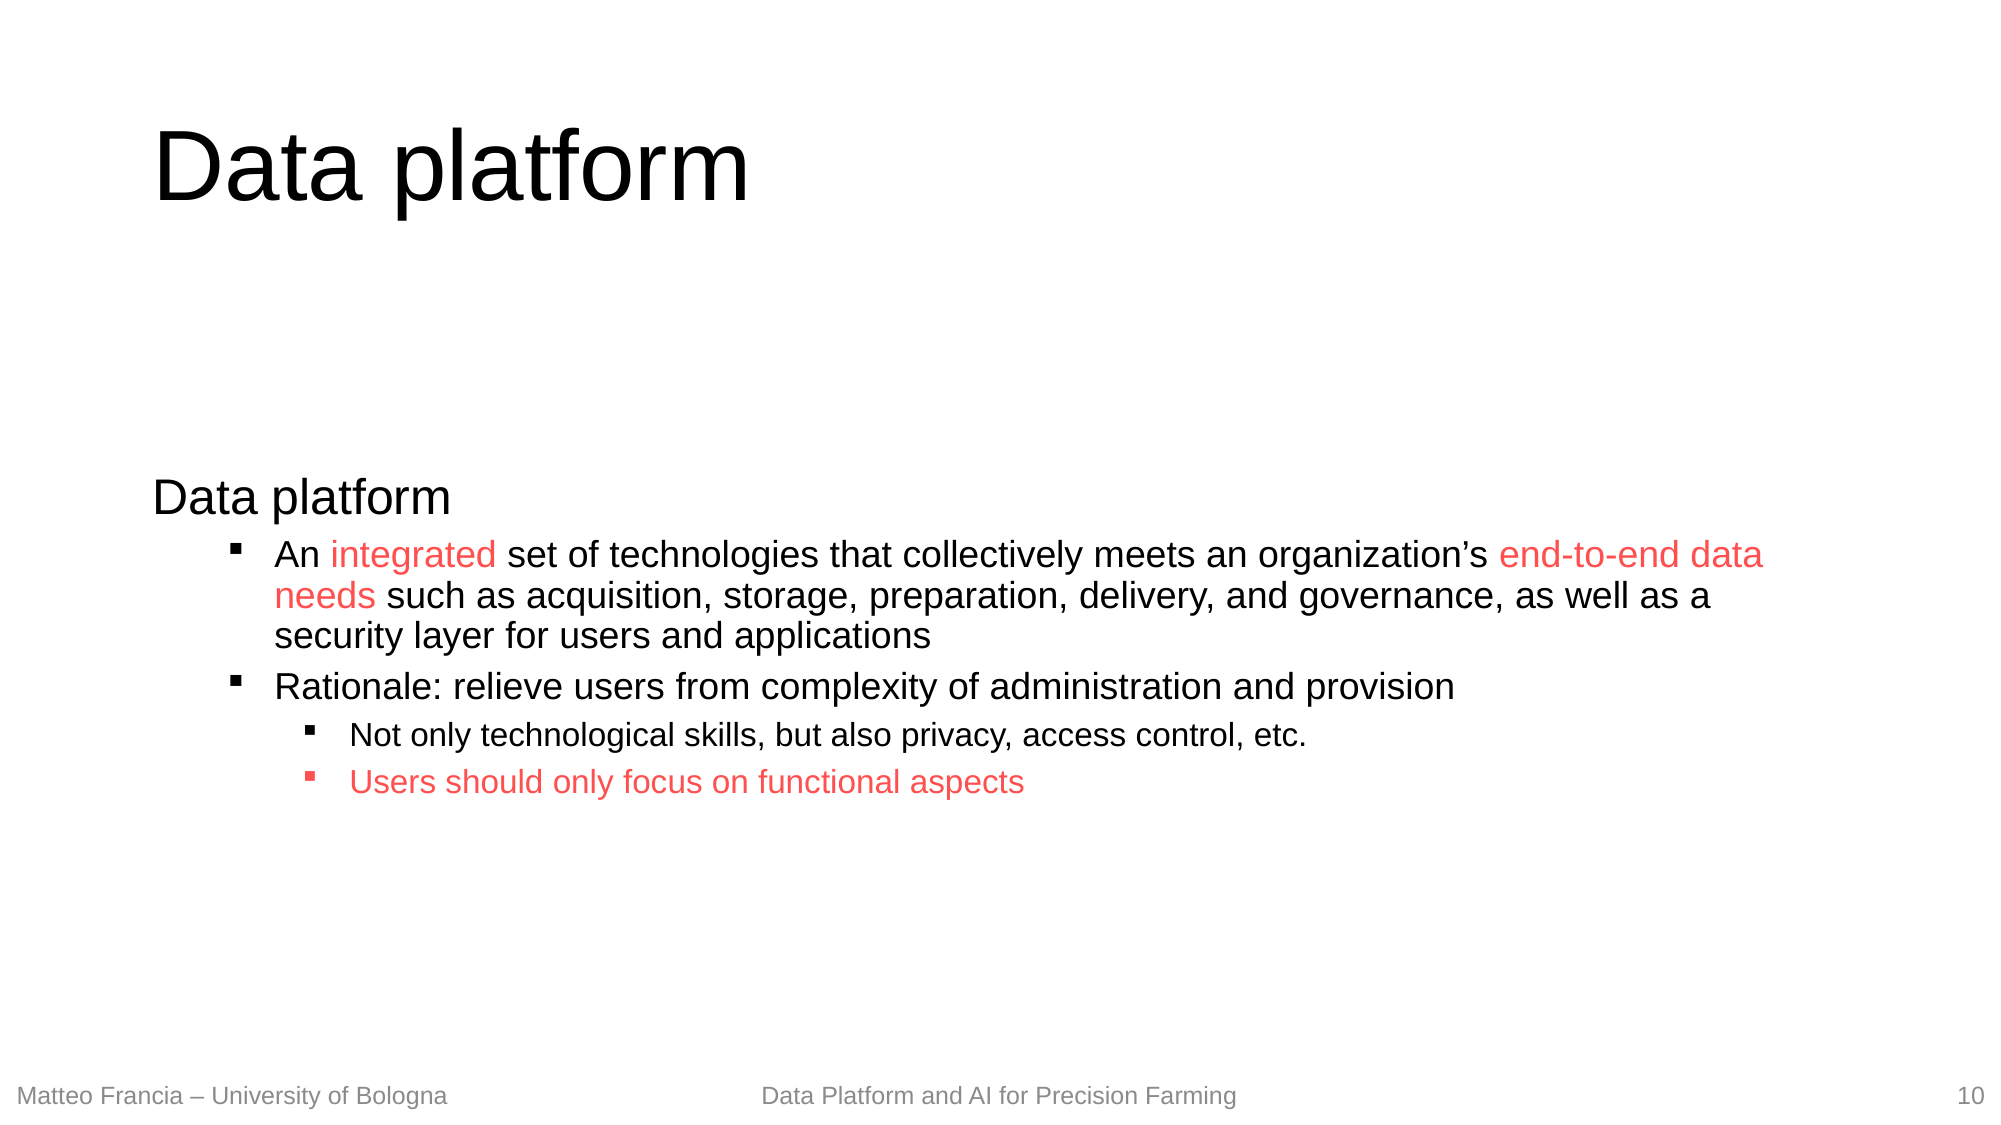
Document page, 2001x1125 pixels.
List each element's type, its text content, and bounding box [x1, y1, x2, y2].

slide_number 10 [1550, 1065, 2000, 1125]
title Data platform [137, 59, 1863, 278]
list Data platform An integrated set of technologies that collectively meets an organization’s end-to-end data needs such as acquisition, storage, preparation, delivery, and governance, as well as a security layer for users and applications Rationale: relieve users from complexity of administration and provision Not only technological skills, but also privacy, access control, etc. Users should only focus on functional aspects [137, 278, 1863, 993]
footer Matteo Francia – University of Bologna [0, 1065, 466, 1125]
